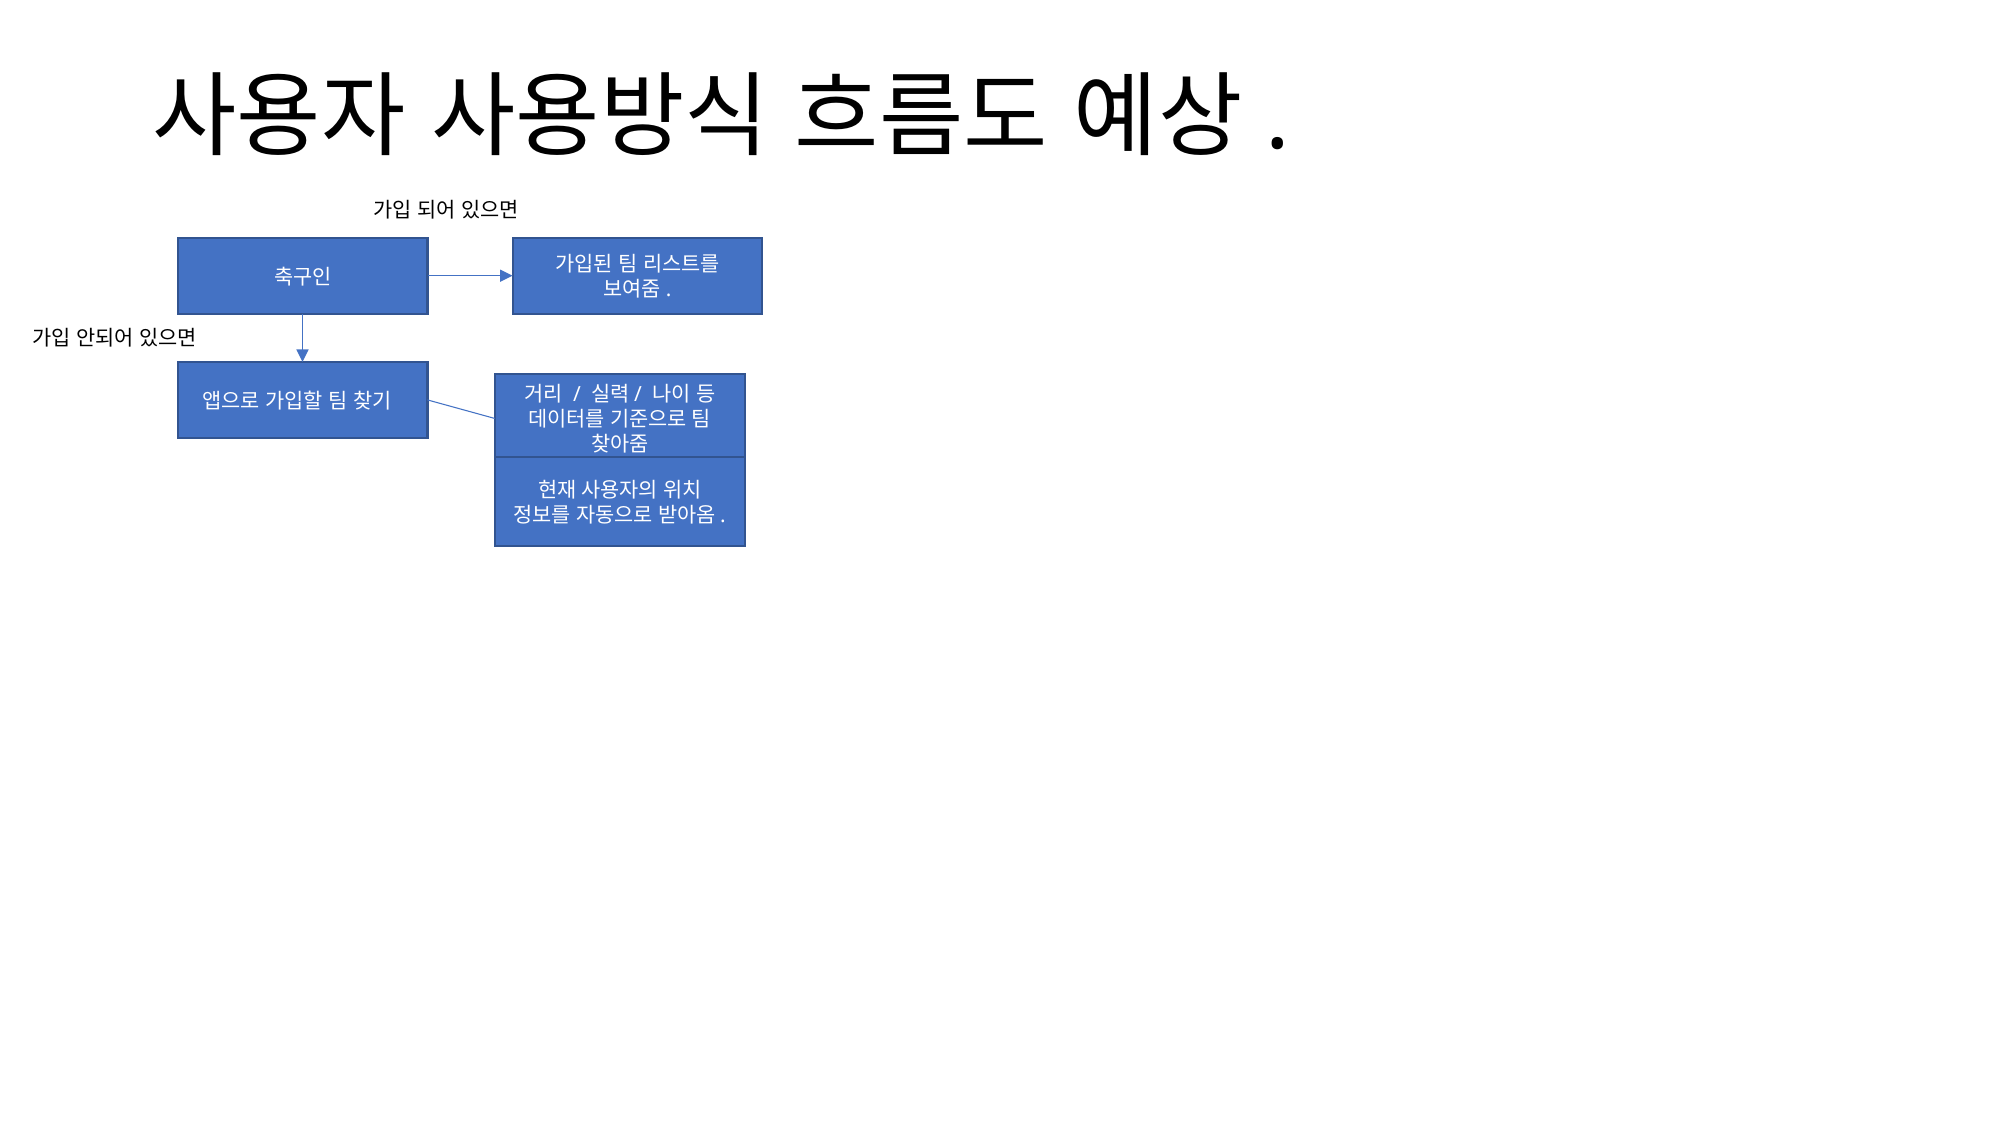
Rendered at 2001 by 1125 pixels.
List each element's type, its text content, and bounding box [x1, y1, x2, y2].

text_box 거리 / 실력/ 나이 등 데이터를 기준으로 팀 찾아줌 [494, 373, 746, 456]
text_box 가입 안되어 있으면 [18, 317, 240, 358]
text_box 가입된 팀 리스트를 보여줌. [512, 237, 763, 315]
title 사용자 사용방식 흐름도 예상. [137, 59, 1863, 178]
text_box 축구인 [177, 237, 429, 315]
text_box 앱으로 가입할 팀 찾기 [177, 361, 429, 439]
text_box 가입 되어 있으면 [359, 189, 581, 230]
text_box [427, 399, 495, 419]
text_box 현재 사용자의 위치 정보를 자동으로 받아옴. [494, 456, 746, 547]
